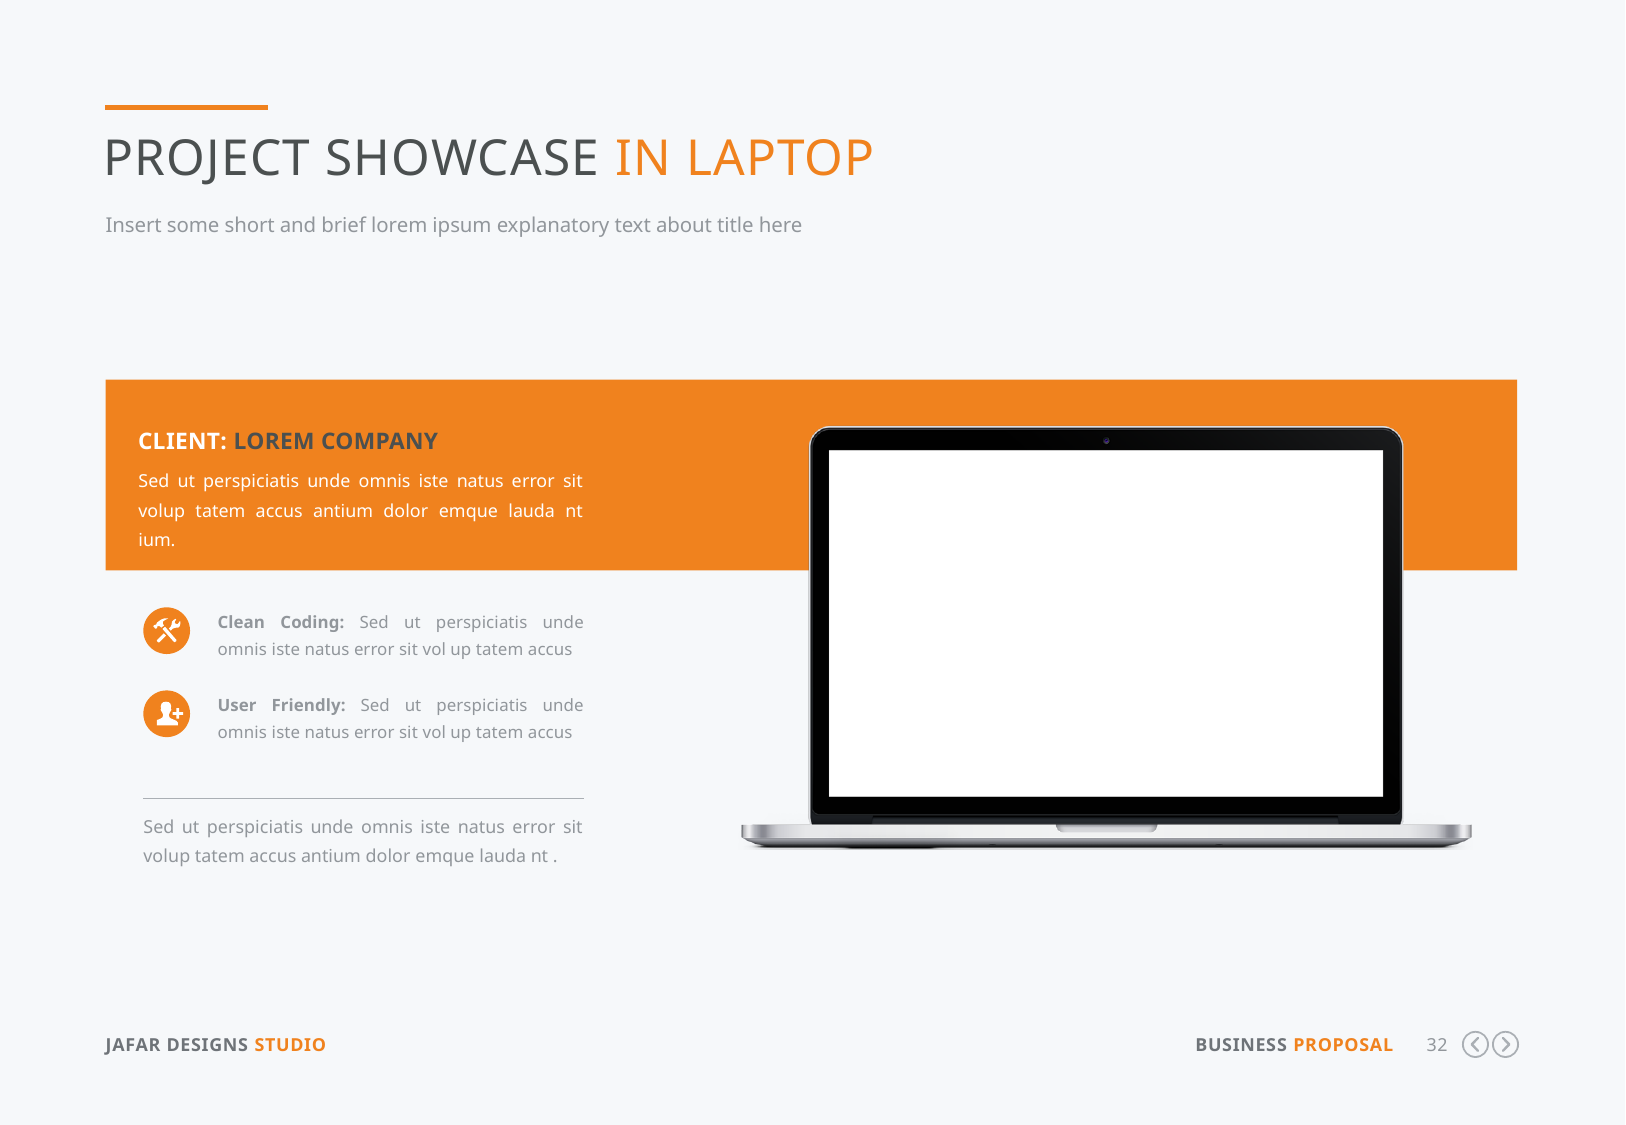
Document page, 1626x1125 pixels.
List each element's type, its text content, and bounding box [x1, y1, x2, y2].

list Insert some short and brief lorem ipsum explanatory text about title here [105, 209, 1519, 241]
list project showcase in laptop [103, 125, 1518, 189]
picture [738, 423, 1474, 850]
text_box User Friendly: Sed ut perspiciatis unde omnis iste natus error sit vol up tatem accus [217, 687, 584, 742]
text_box Sed ut perspiciatis unde omnis iste natus error sit volup tatem accus antium dolor emque lauda nt . [143, 807, 584, 867]
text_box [143, 607, 191, 655]
text_box Client: Lorem Company [138, 415, 584, 454]
text_box [104, 379, 1518, 571]
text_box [143, 690, 191, 738]
text_box Clean Coding: Sed ut perspiciatis unde omnis iste natus error sit vol up tatem accus [217, 604, 584, 660]
text_box Sed ut perspiciatis unde omnis iste natus error sit volup tatem accus antium dolor emque lauda nt ium. [138, 461, 584, 550]
